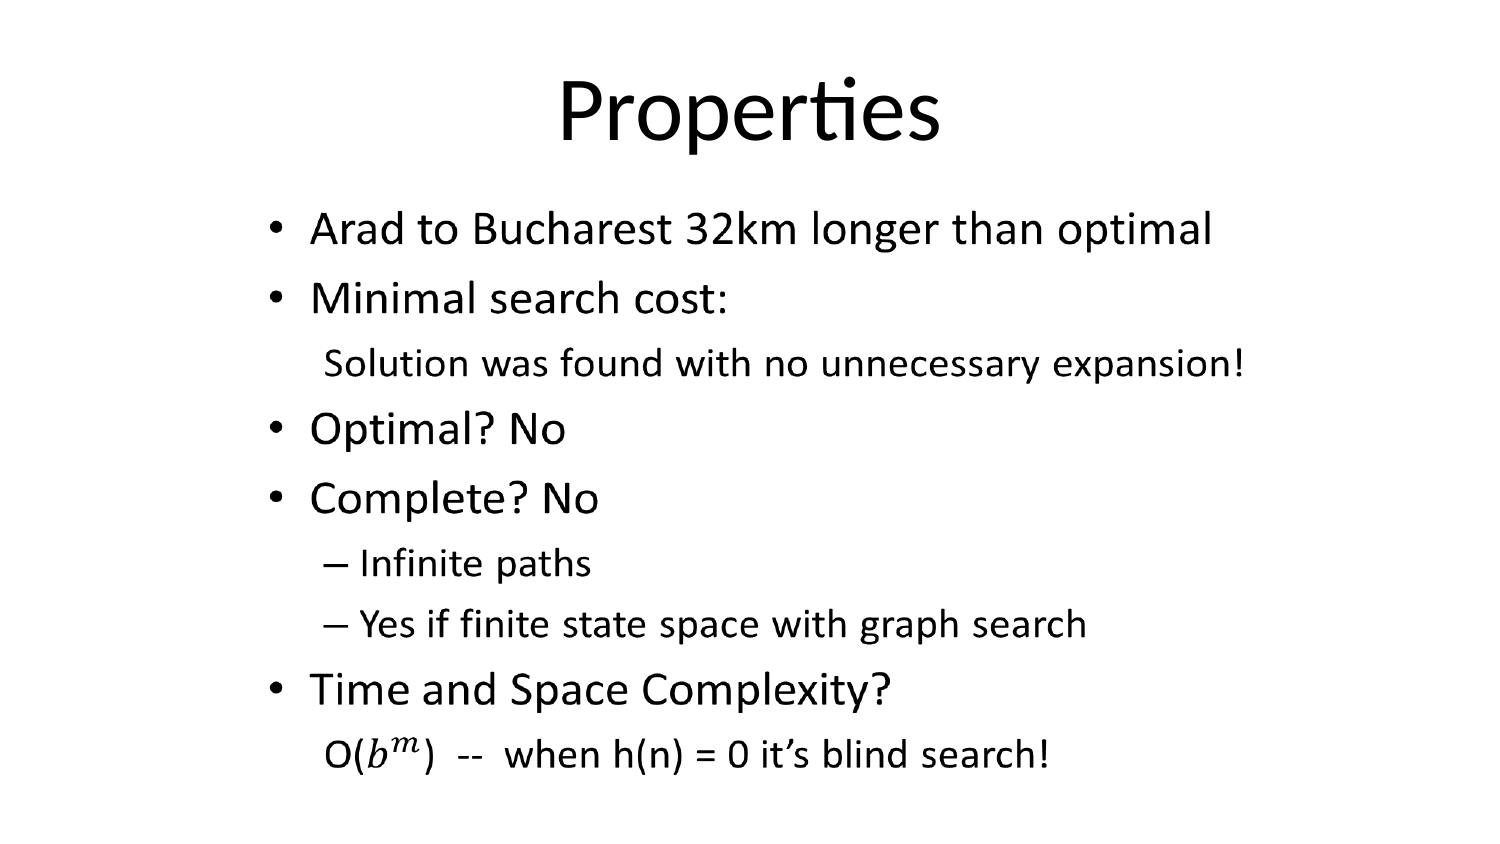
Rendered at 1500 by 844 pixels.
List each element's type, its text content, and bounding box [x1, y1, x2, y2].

list [239, 184, 1281, 804]
title Properties [75, 33, 1425, 175]
